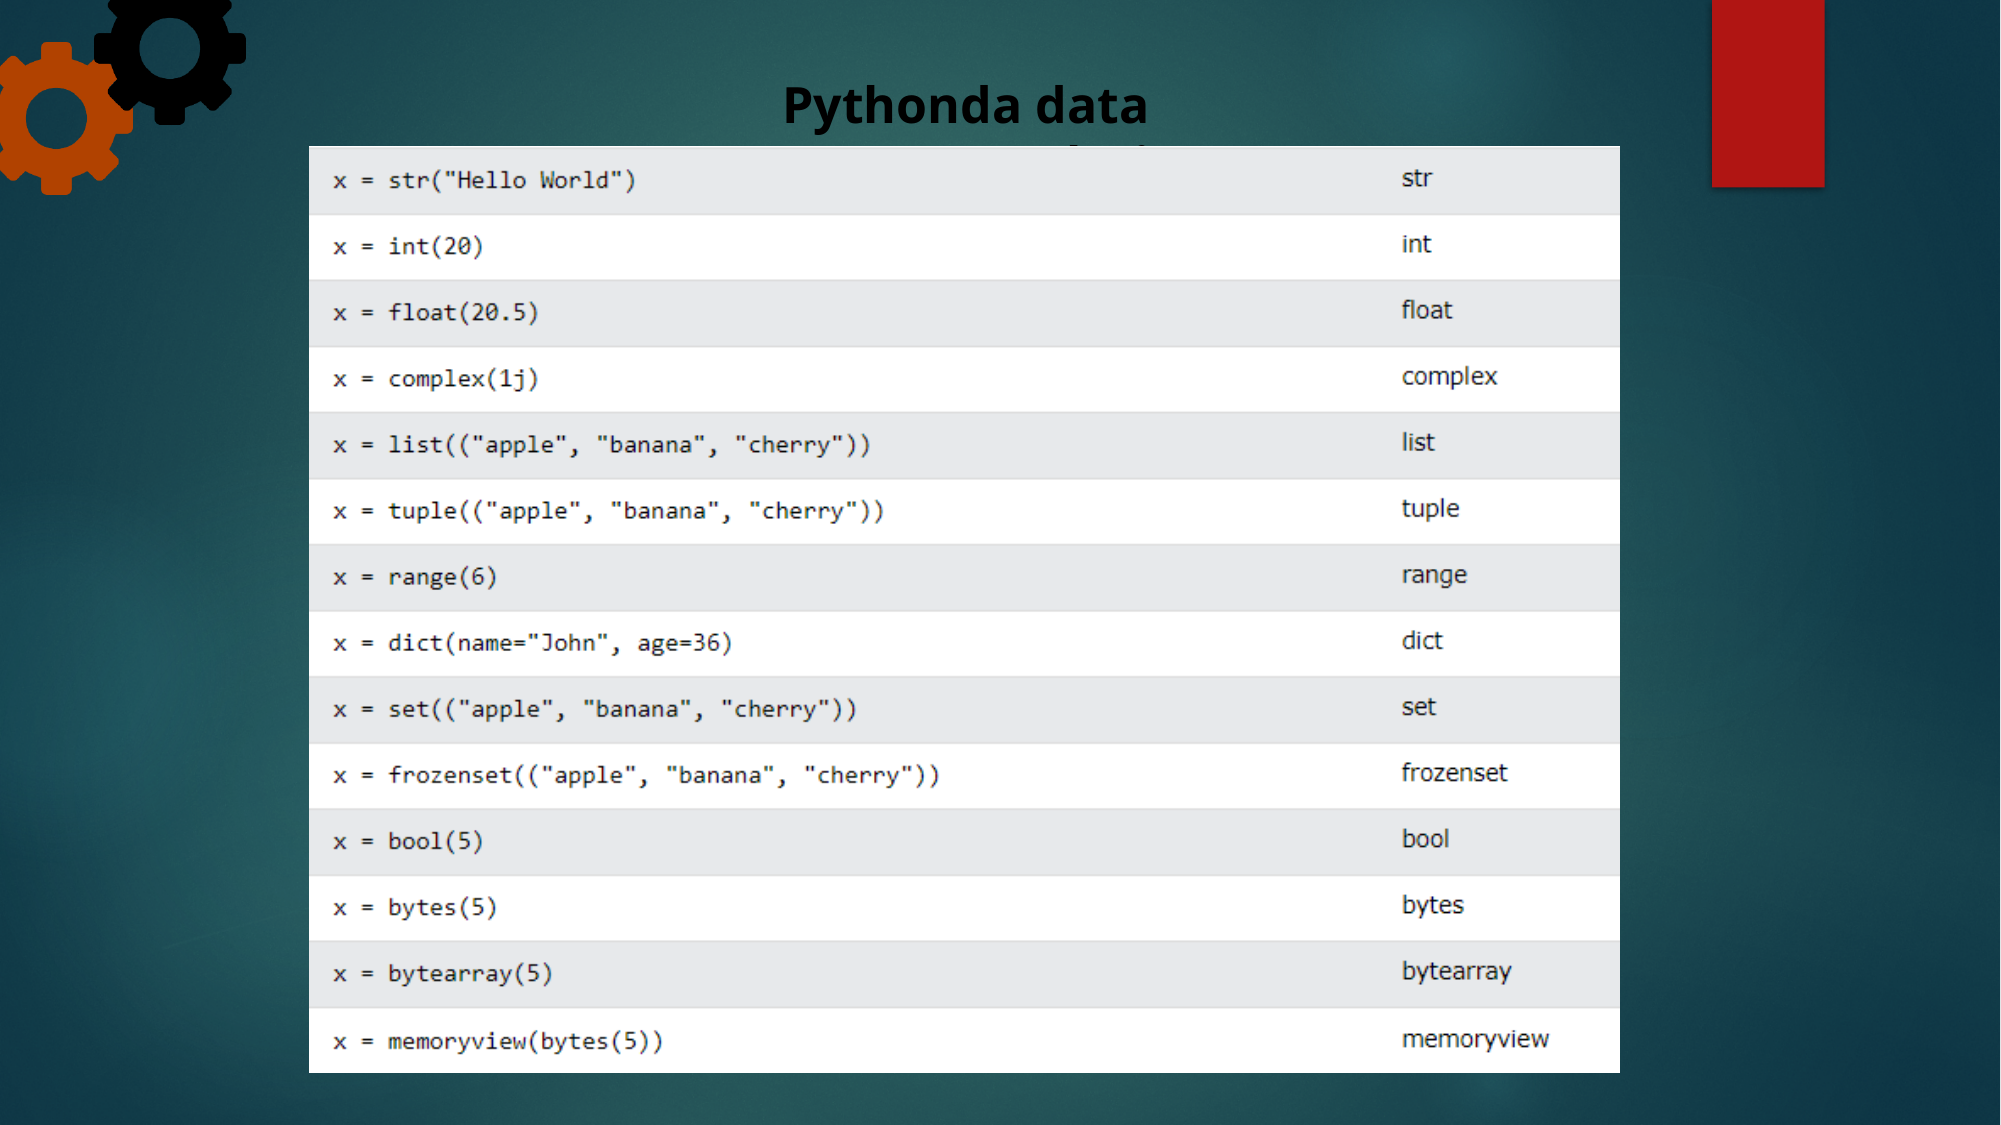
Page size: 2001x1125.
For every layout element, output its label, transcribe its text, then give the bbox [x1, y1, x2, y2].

picture [0, 0, 265, 214]
text_box Pythonda data turlari [624, 66, 1165, 145]
picture [0, 0, 1620, 1125]
